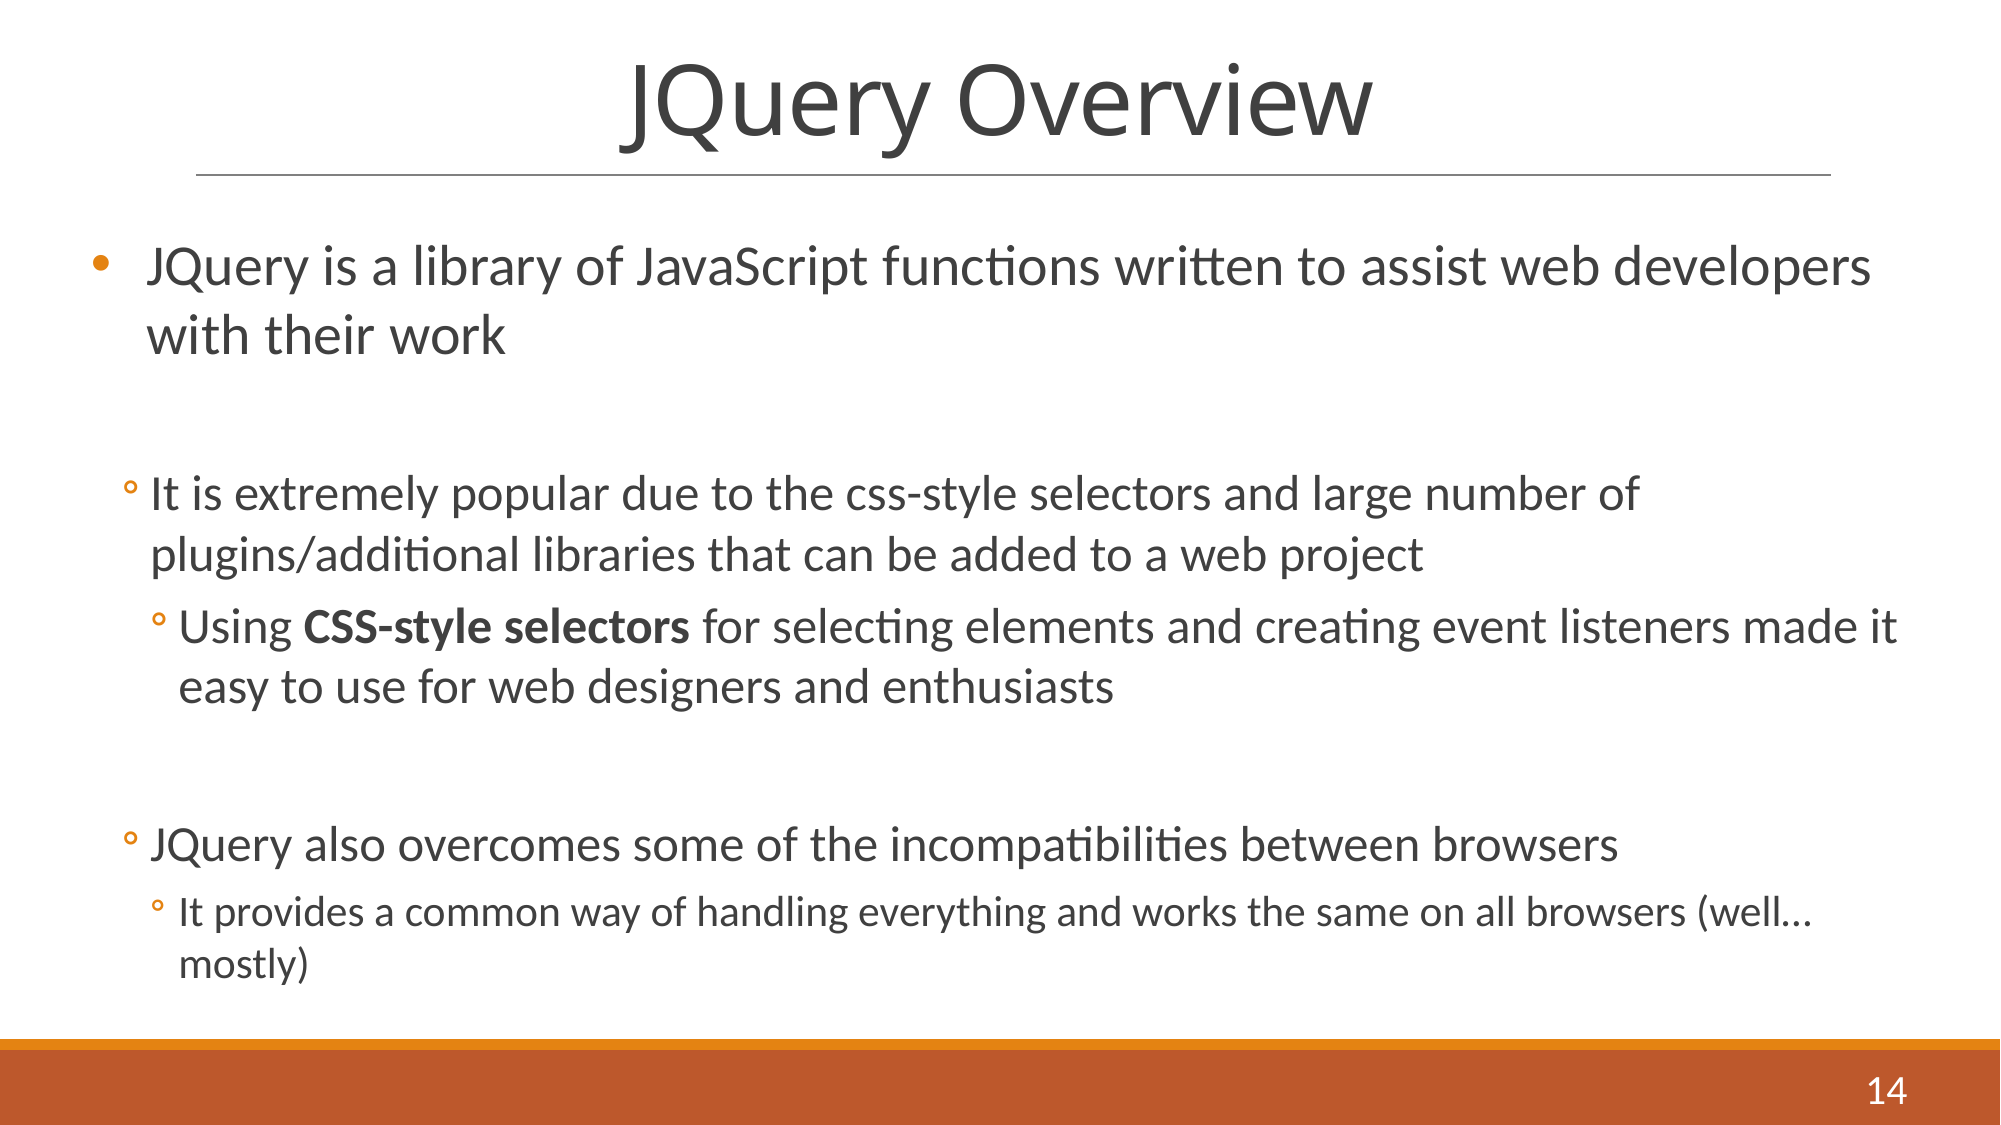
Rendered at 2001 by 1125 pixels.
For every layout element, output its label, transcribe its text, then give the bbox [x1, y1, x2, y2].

list JQuery is a library of JavaScript functions written to assist web developers with their work It is extremely popular due to the css-style selectors and large number of plugins/additional libraries that can be added to a web project Using CSS-style selectors for selecting elements and creating event listeners made it easy to use for web designers and enthusiasts JQuery also overcomes some of the incompatibilities between browsers It provides a common way of handling everything and works the same on all browsers (well… mostly) [79, 219, 1923, 998]
title JQuery Overview [79, 47, 1923, 163]
slide_number 14 [1707, 1057, 1923, 1118]
